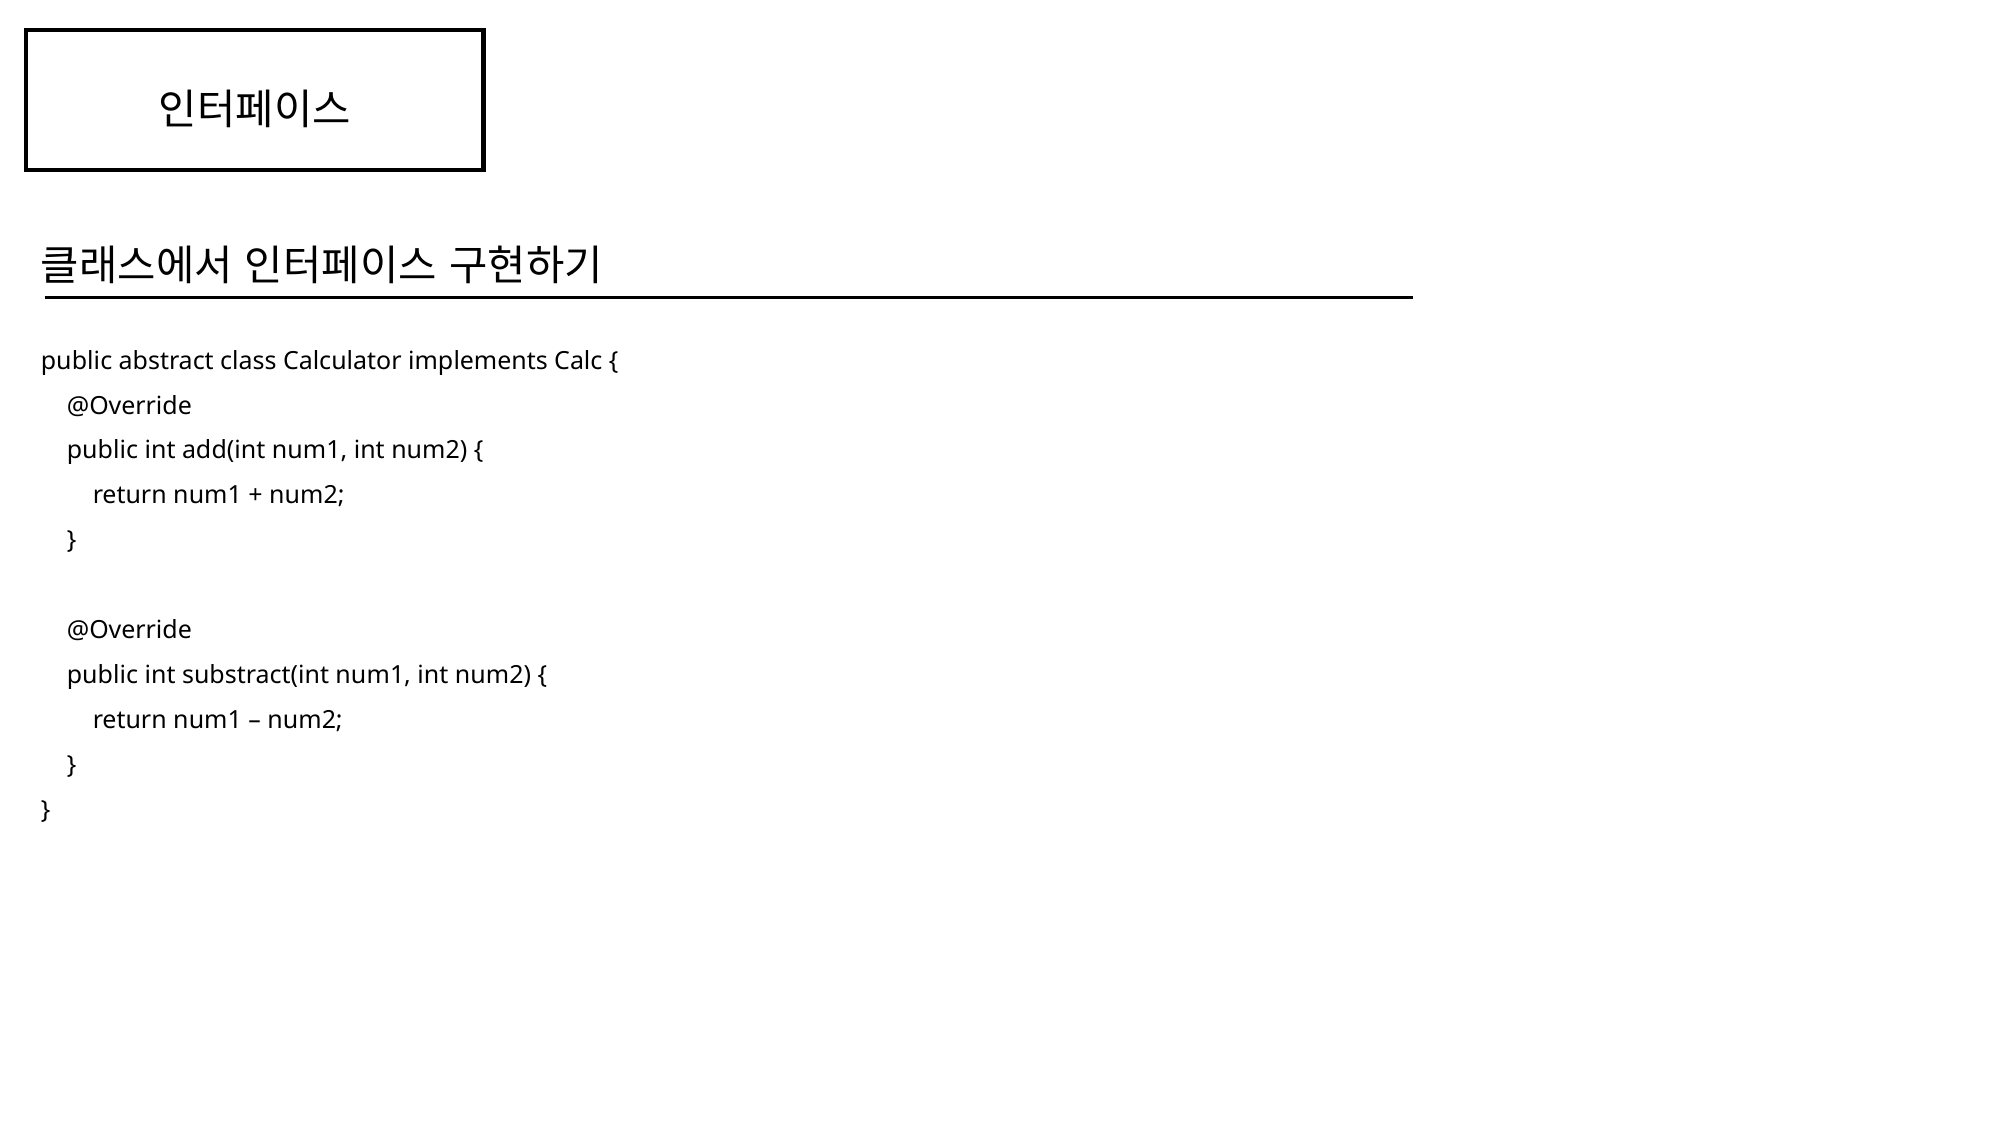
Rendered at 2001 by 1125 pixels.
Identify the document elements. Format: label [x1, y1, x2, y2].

text_box [26, 231, 1444, 832]
text_box [26, 29, 484, 171]
